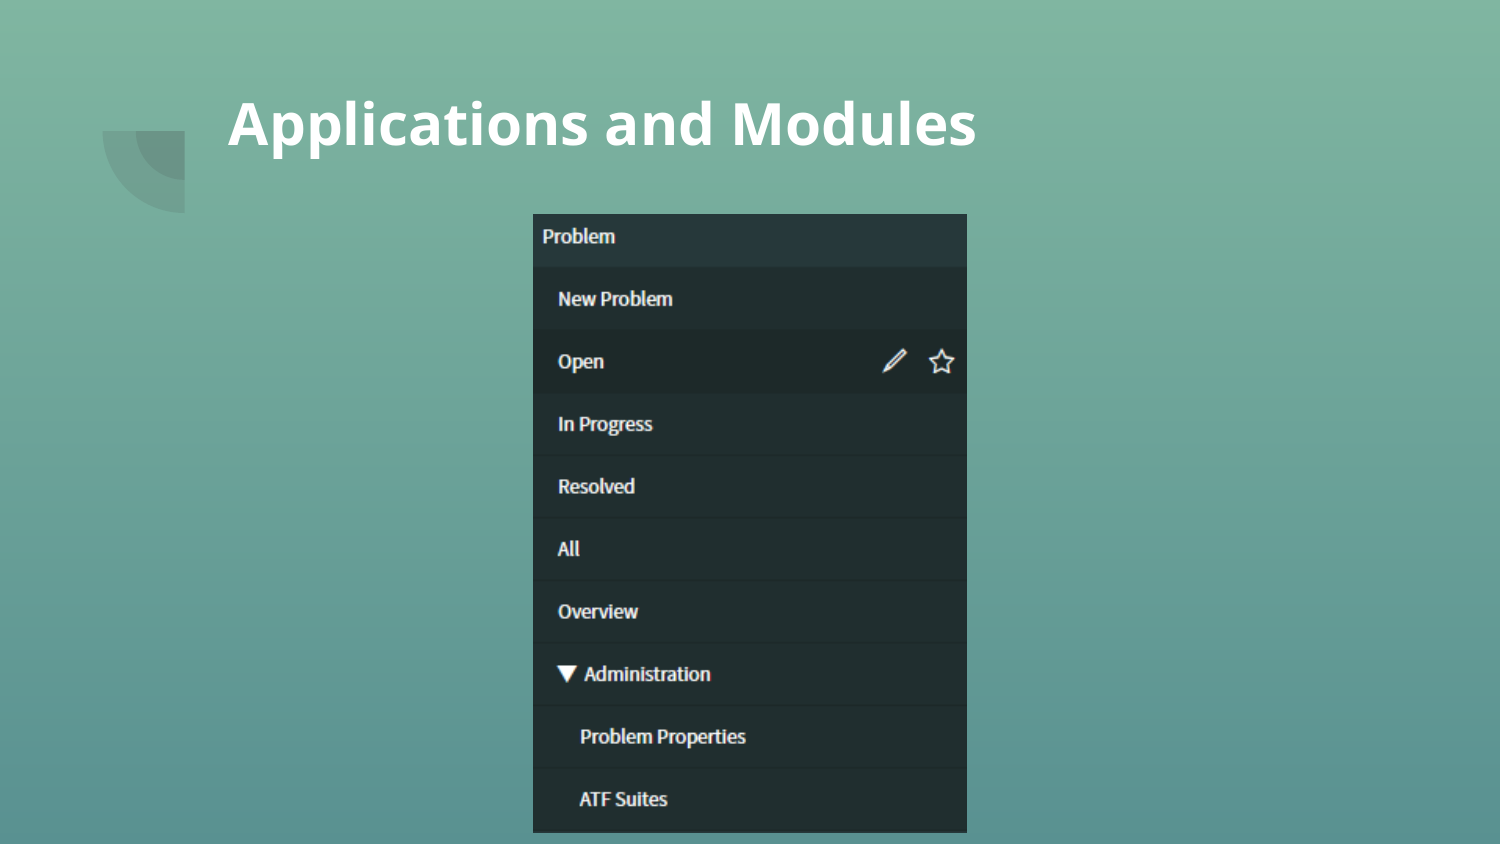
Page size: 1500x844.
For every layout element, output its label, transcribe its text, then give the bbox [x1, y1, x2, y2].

title Applications and Modules [213, 72, 1368, 237]
picture [533, 213, 967, 834]
